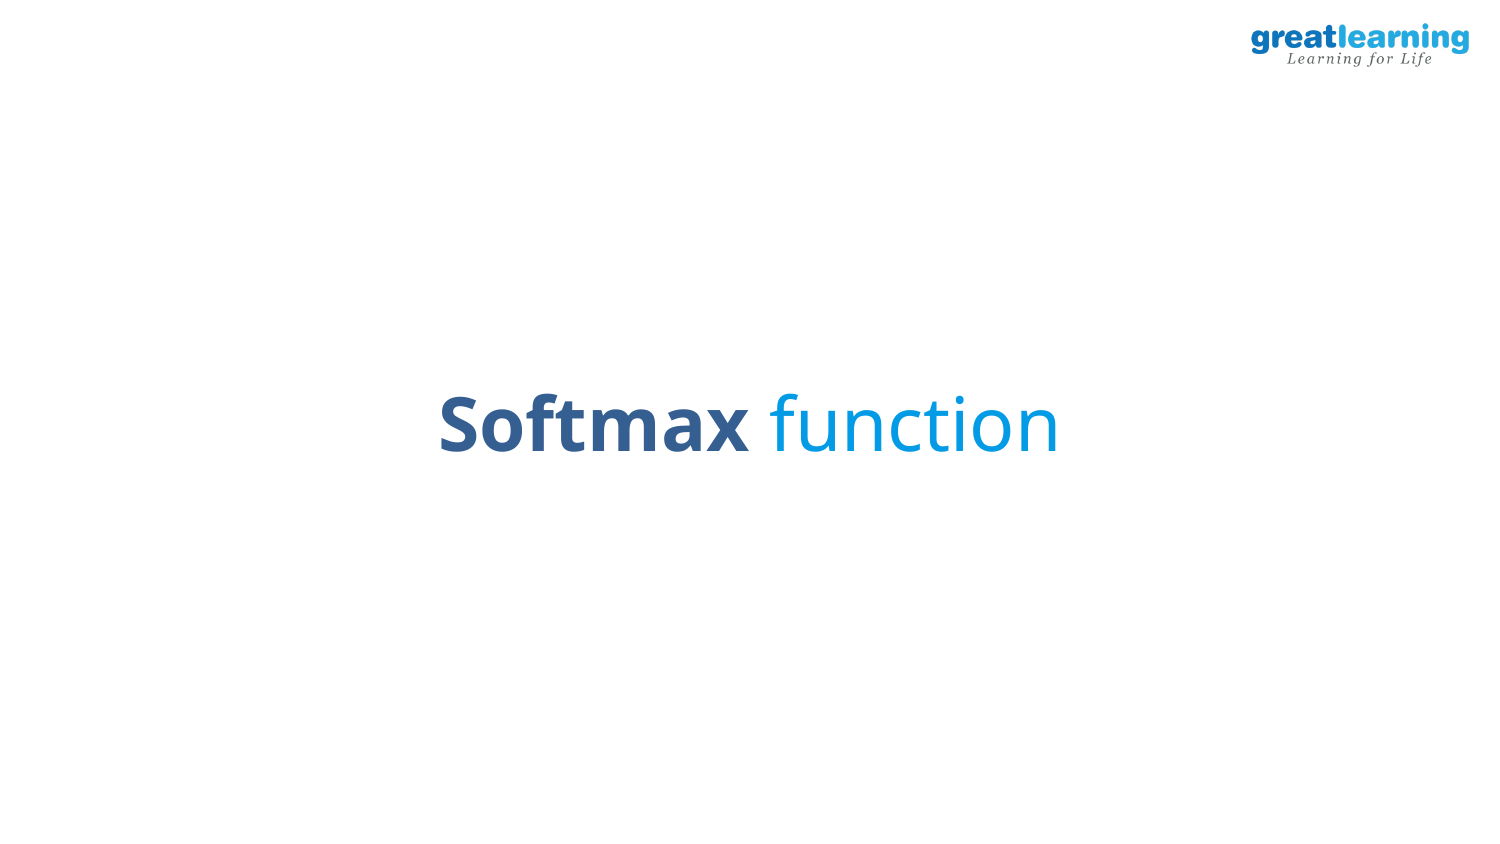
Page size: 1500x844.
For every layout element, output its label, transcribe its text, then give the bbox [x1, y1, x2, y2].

picture [1251, 23, 1469, 67]
title Softmax function [51, 352, 1449, 491]
